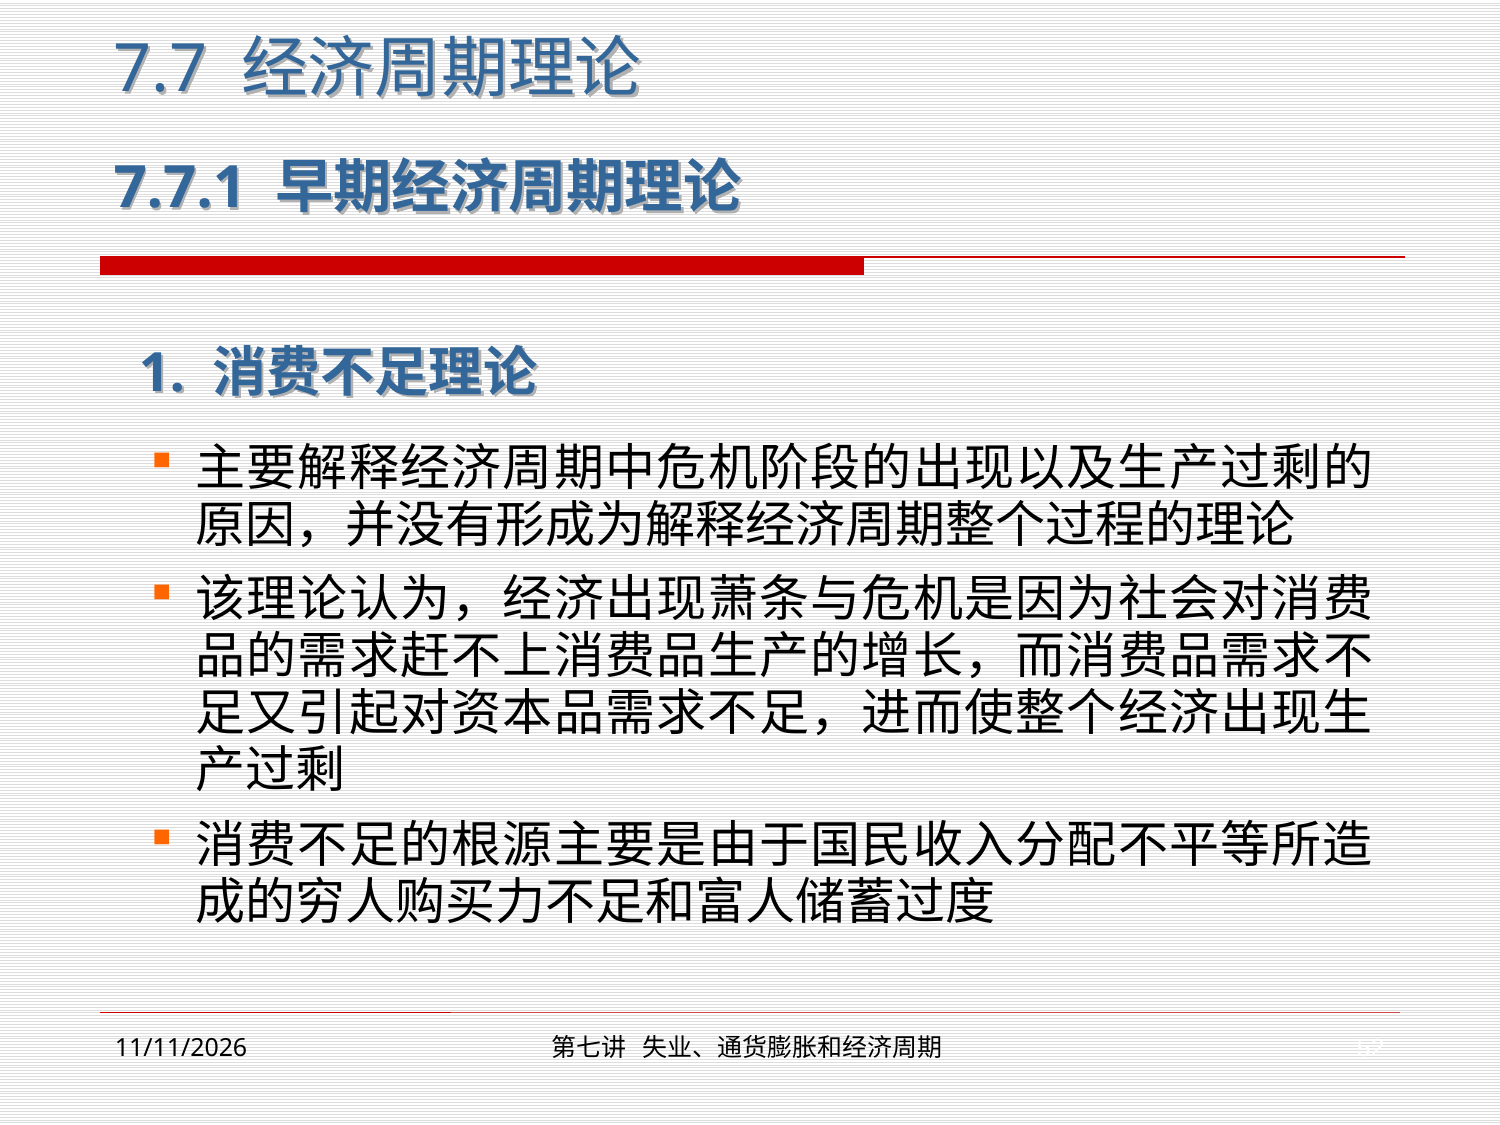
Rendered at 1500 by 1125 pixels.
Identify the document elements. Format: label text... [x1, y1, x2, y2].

text_box 7.7 经济周期理论 [98, 28, 808, 117]
text_box 7.7.1 早期经济周期理论 [98, 153, 855, 225]
text_box 1. 消费不足理论 [123, 338, 880, 409]
slide_number 52 [1074, 1024, 1401, 1103]
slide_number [99, 1024, 426, 1103]
text_box 主要解释经济周期中危机阶段的出现以及生产过剩的原因，并没有形成为解释经济周期整个过程的理论 该理论认为，经济出现萧条与危机是因为社会对消费品的需求赶不上消费品生产的增长，而消费品需求不足又引起对资本品需求不足，进而使整个经济出现生产过剩 消费不足的根源主要是由于国民收入分配不平等所造成的穷人购买力不足和富人储蓄过度 [135, 432, 1388, 988]
footer 第七讲 失业、通货膨胀和经济周期 [512, 1024, 988, 1103]
